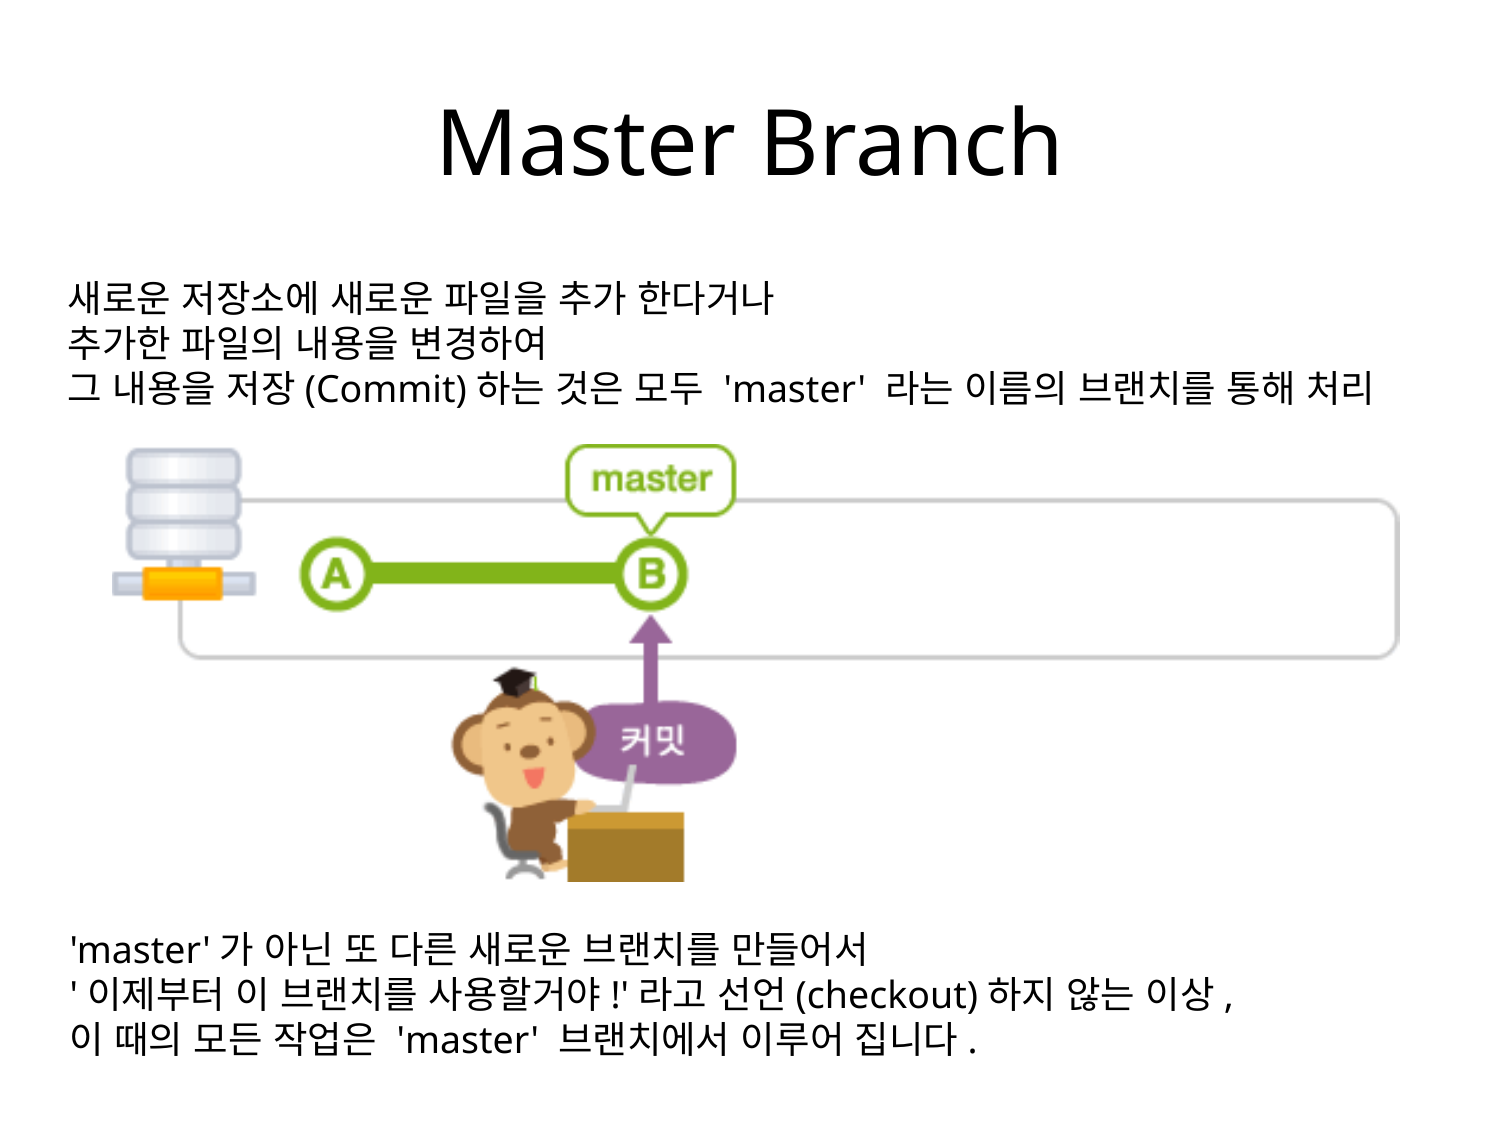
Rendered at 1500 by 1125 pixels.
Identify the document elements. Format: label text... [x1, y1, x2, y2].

picture [111, 444, 1400, 882]
text_box 'master'가 아닌 또 다른 새로운 브랜치를 만들어서 '이제부터 이 브랜치를 사용할거야!'라고 선언(checkout)하지 않는 이상, 이 때의 모든 작업은 'master' 브랜치에서 이루어 집니다. [54, 918, 1459, 1069]
text_box 새로운 저장소에 새로운 파일을 추가 한다거나 추가한 파일의 내용을 변경하여 그 내용을 저장(Commit)하는 것은 모두 'master' 라는 이름의 브랜치를 통해 처리 [53, 267, 1459, 417]
title Master Branch [75, 45, 1425, 233]
